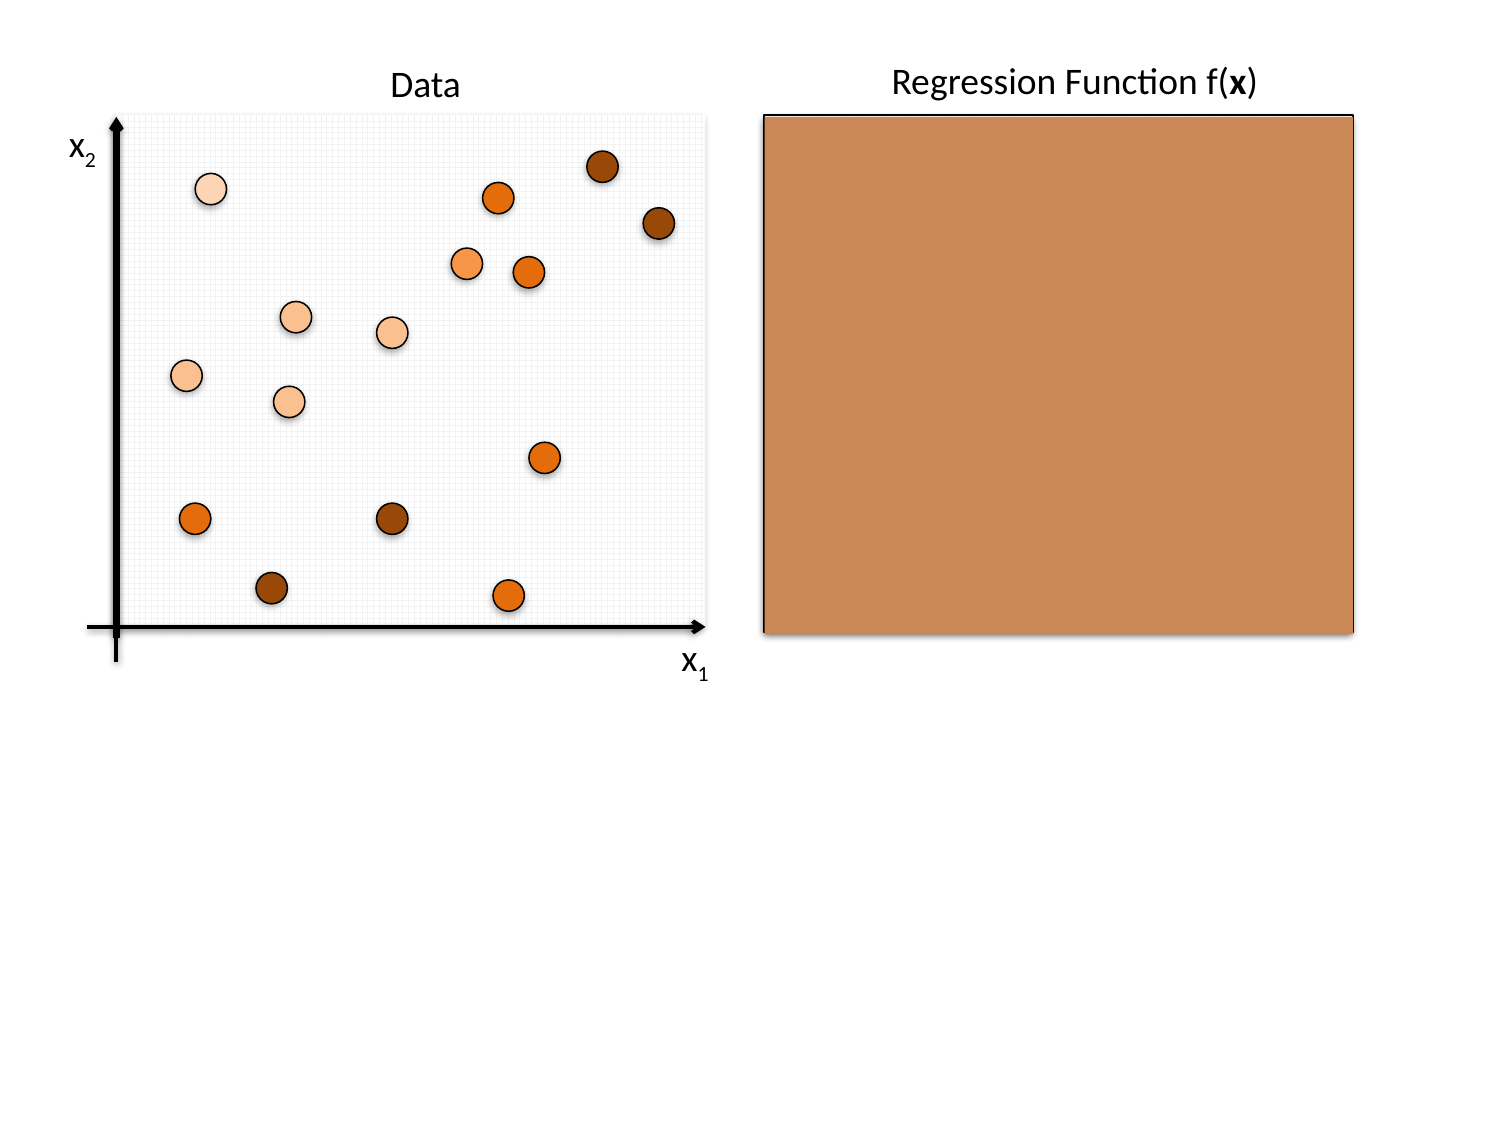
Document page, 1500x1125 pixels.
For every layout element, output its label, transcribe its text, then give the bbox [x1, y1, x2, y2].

text_box [272, 385, 306, 419]
text_box [642, 206, 676, 240]
text_box [764, 116, 1354, 635]
text_box x2 [54, 112, 112, 179]
text_box [528, 441, 562, 475]
text_box [279, 300, 313, 334]
text_box [178, 502, 212, 536]
text_box [375, 502, 409, 536]
text_box [481, 181, 515, 215]
text_box Data [375, 52, 476, 112]
text_box [255, 571, 289, 605]
text_box [194, 172, 228, 206]
text_box [450, 247, 484, 281]
text_box x1 [666, 626, 724, 693]
text_box [116, 114, 706, 626]
text_box [375, 316, 409, 350]
text_box Regression Function f(x) [876, 49, 1273, 110]
text_box [586, 150, 619, 184]
text_box [170, 359, 204, 393]
text_box [492, 579, 526, 613]
text_box [512, 255, 546, 289]
